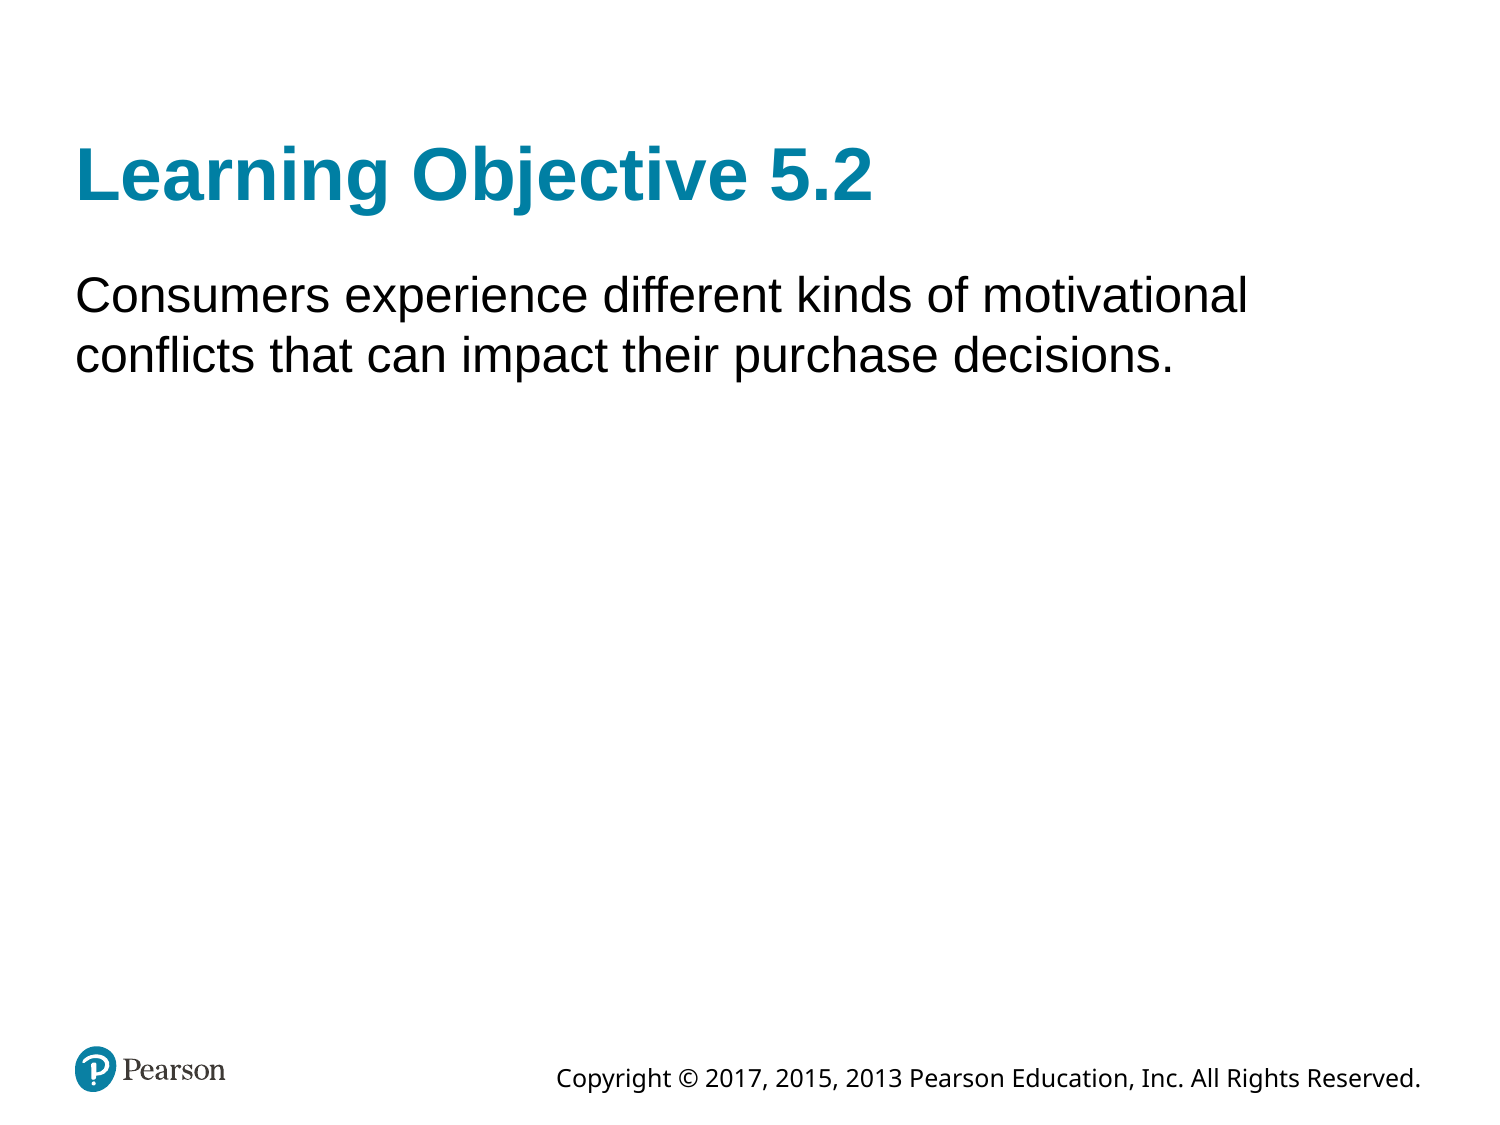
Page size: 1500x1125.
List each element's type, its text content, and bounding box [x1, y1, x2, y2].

title Learning Objective 5.2 [75, 35, 1425, 216]
list Consumers experience different kinds of motivational conflicts that can impact their purchase decisions. [75, 262, 1425, 1005]
